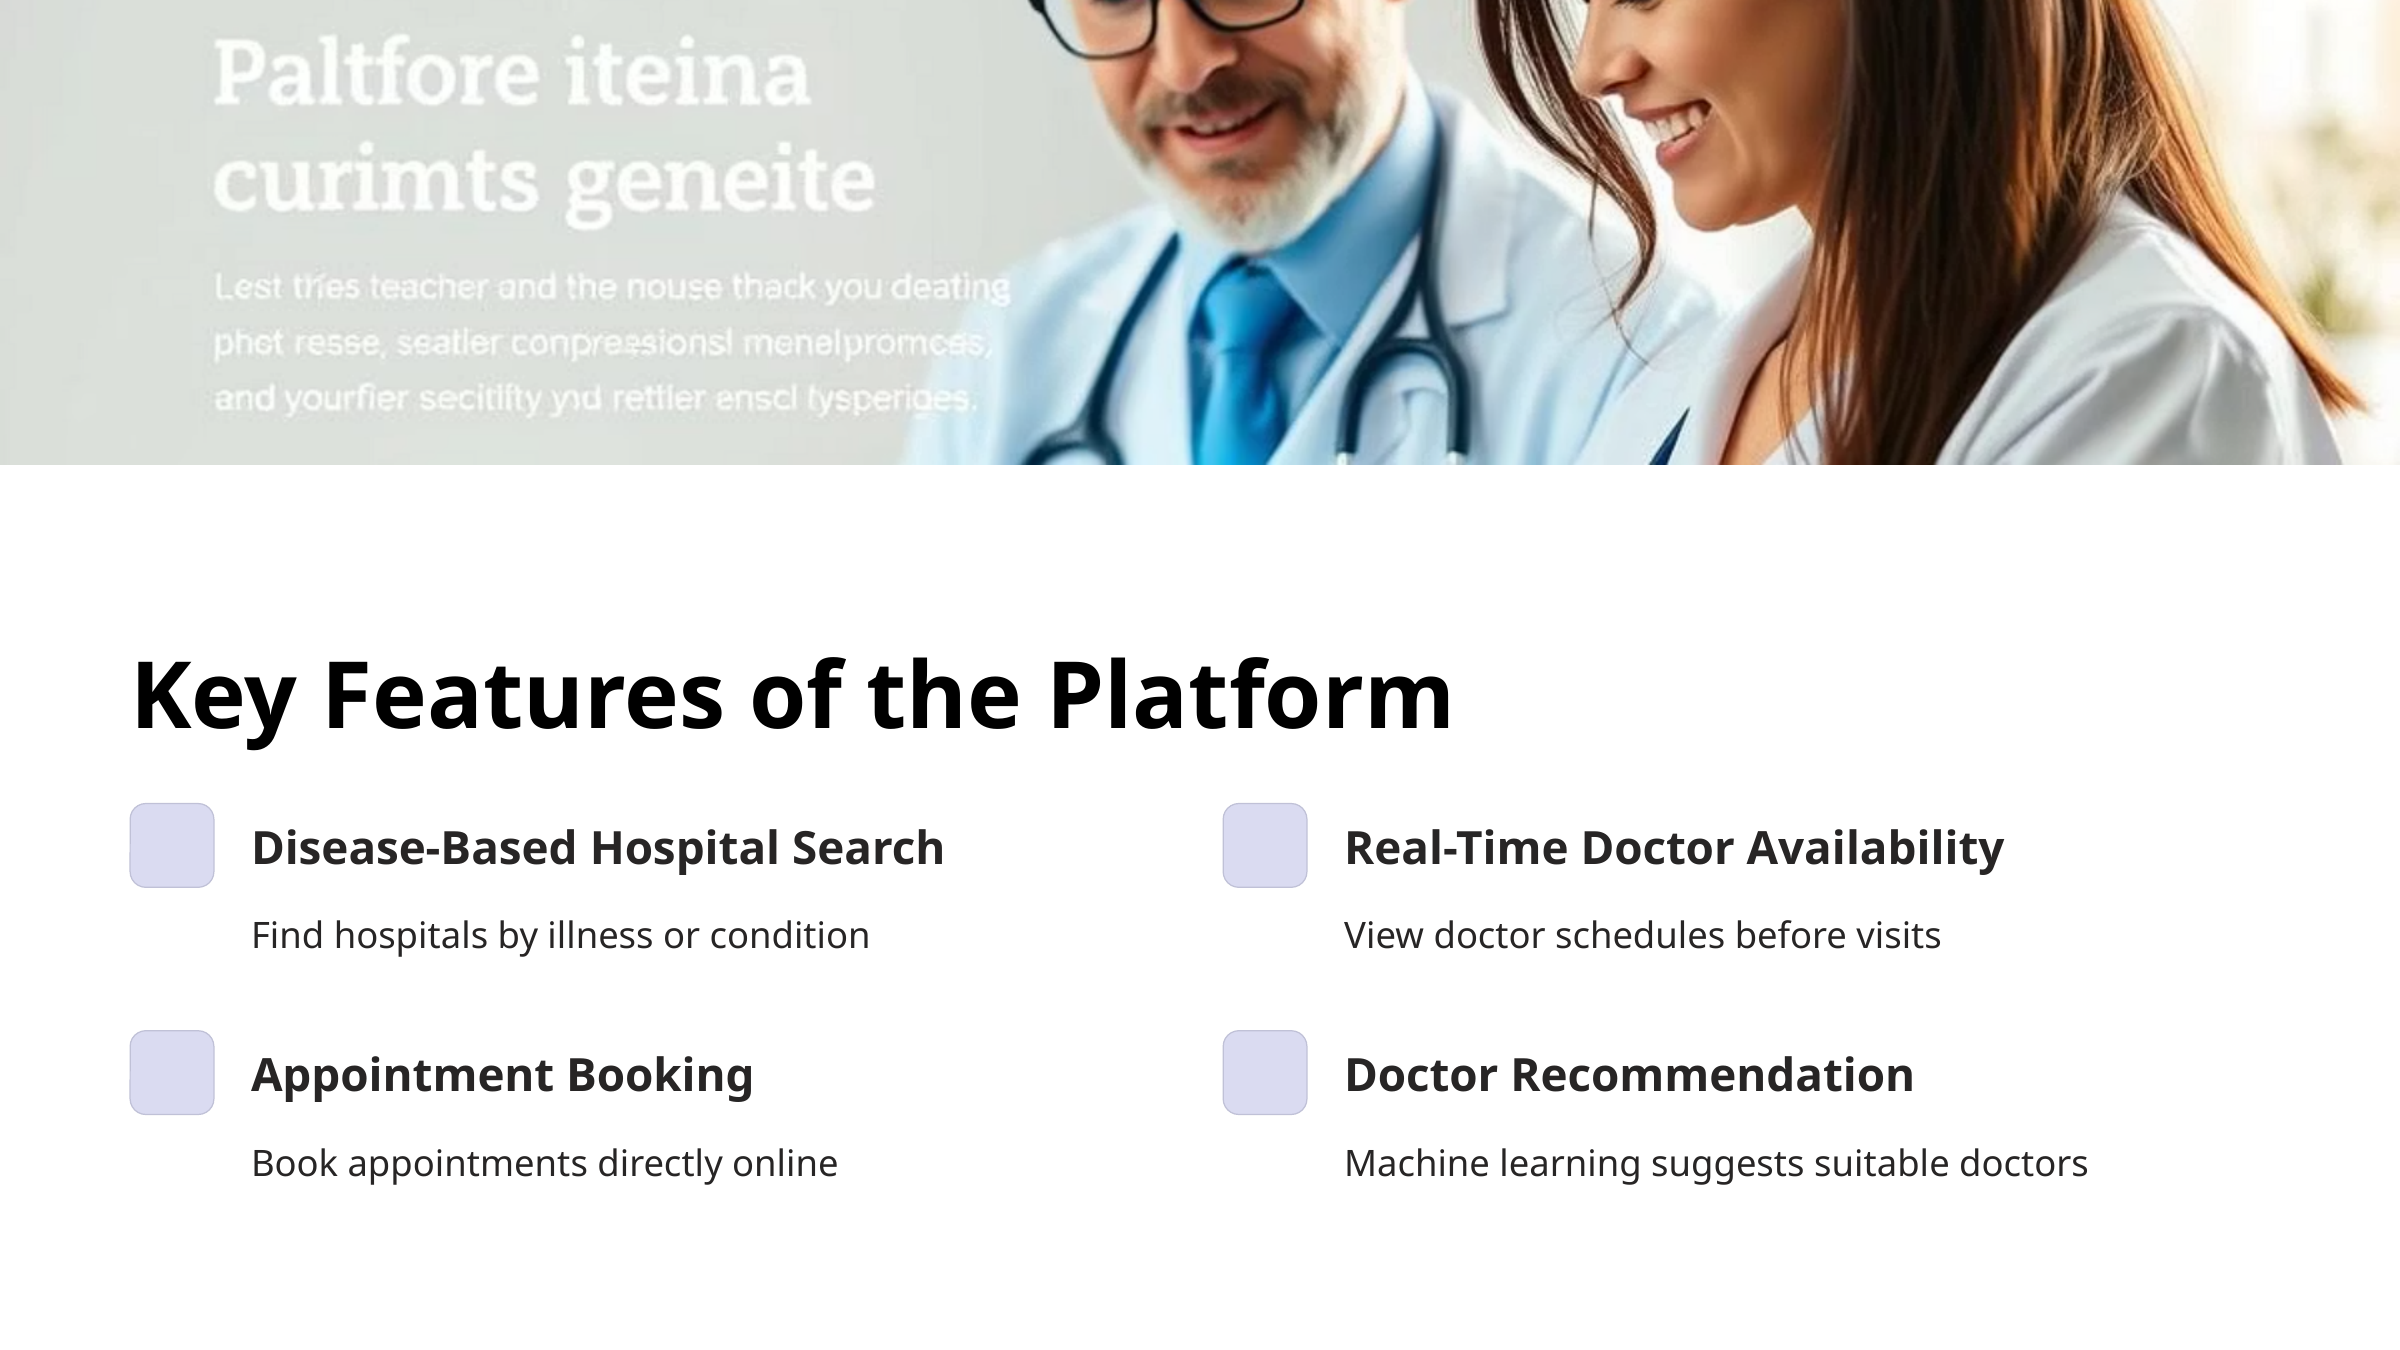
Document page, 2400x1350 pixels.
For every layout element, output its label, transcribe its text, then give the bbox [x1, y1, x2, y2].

text_box Key Features of the Platform [130, 631, 1417, 748]
text_box [1223, 1030, 1307, 1115]
text_box Find hospitals by illness or condition [251, 896, 1177, 957]
text_box [130, 1030, 214, 1115]
text_box Machine learning suggests suitable doctors [1344, 1123, 2270, 1184]
text_box [1223, 803, 1307, 888]
picture [0, 0, 2400, 466]
text_box Doctor Recommendation [1344, 1043, 1907, 1102]
text_box Real-Time Doctor Availability [1344, 816, 2001, 875]
text_box Book appointments directly online [251, 1123, 1177, 1184]
text_box View doctor schedules before visits [1344, 896, 2270, 957]
text_box [130, 803, 214, 888]
text_box Disease-Based Hospital Search [251, 816, 965, 875]
text_box Appointment Booking [251, 1043, 745, 1102]
